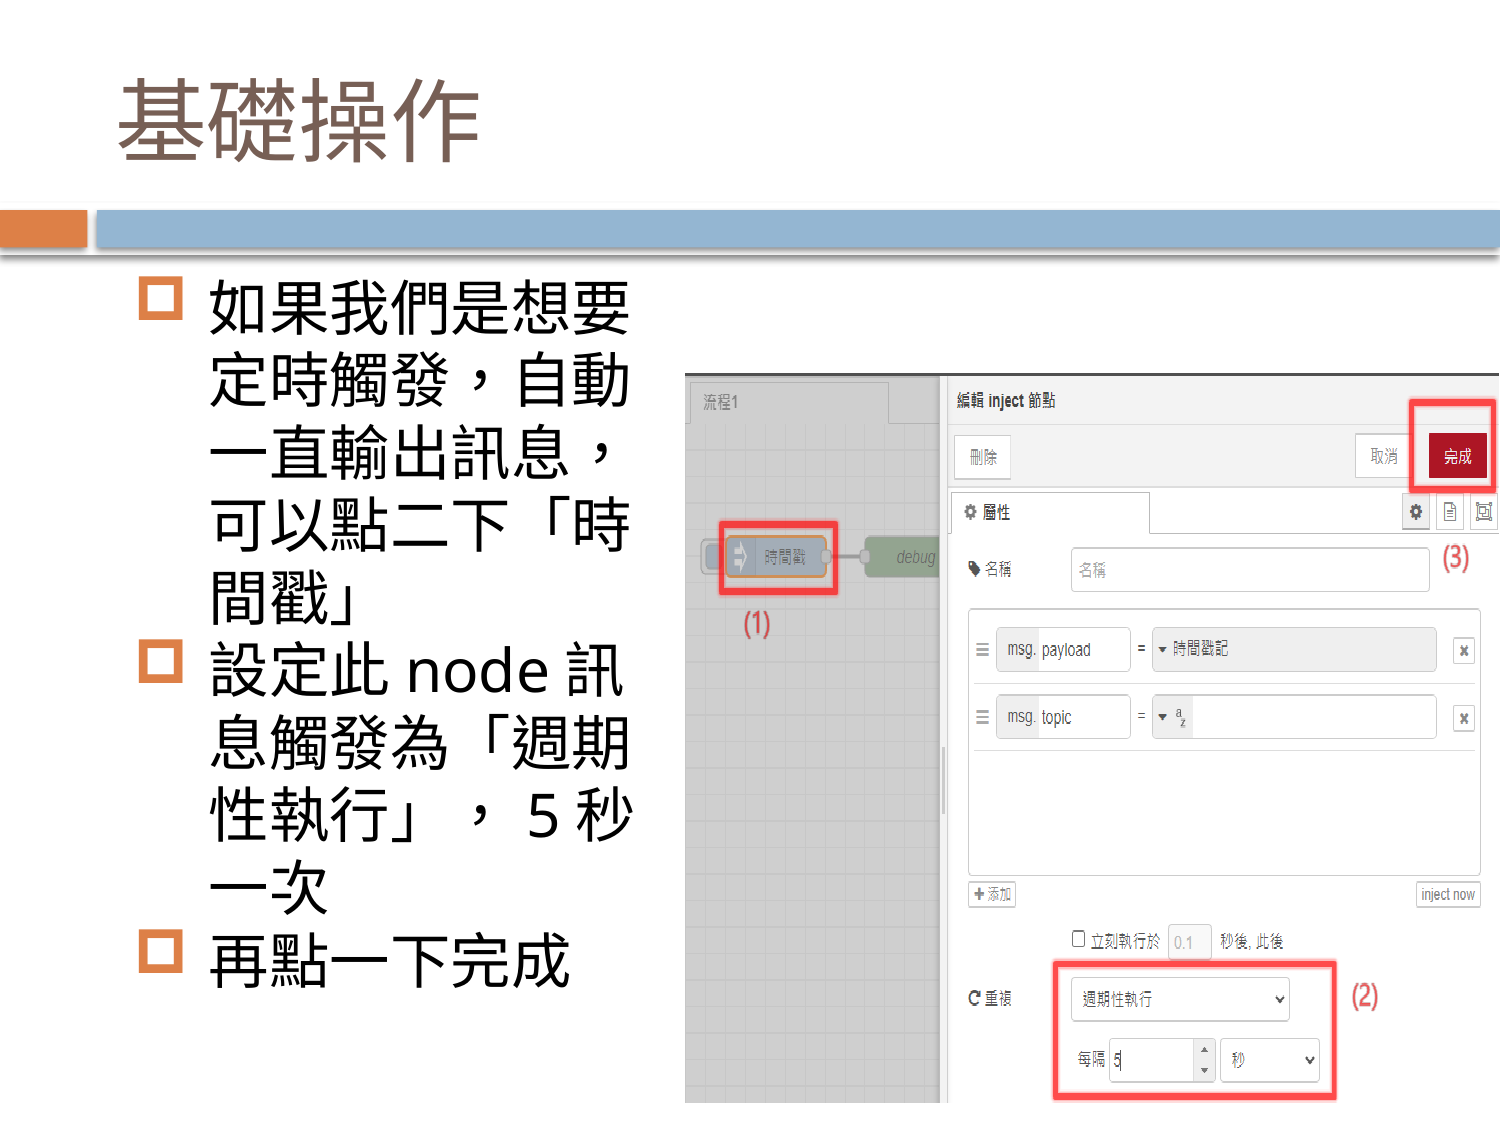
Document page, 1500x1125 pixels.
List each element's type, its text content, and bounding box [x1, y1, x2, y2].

title 基礎操作 [100, 37, 1438, 200]
picture [684, 373, 1499, 1104]
list 如果我們是想要定時觸發，自動一直輸出訊息，可以點二下「時間戳」 設定此node訊息觸發為「週期性執行」，5秒一次 再點一下完成 [100, 262, 686, 1070]
